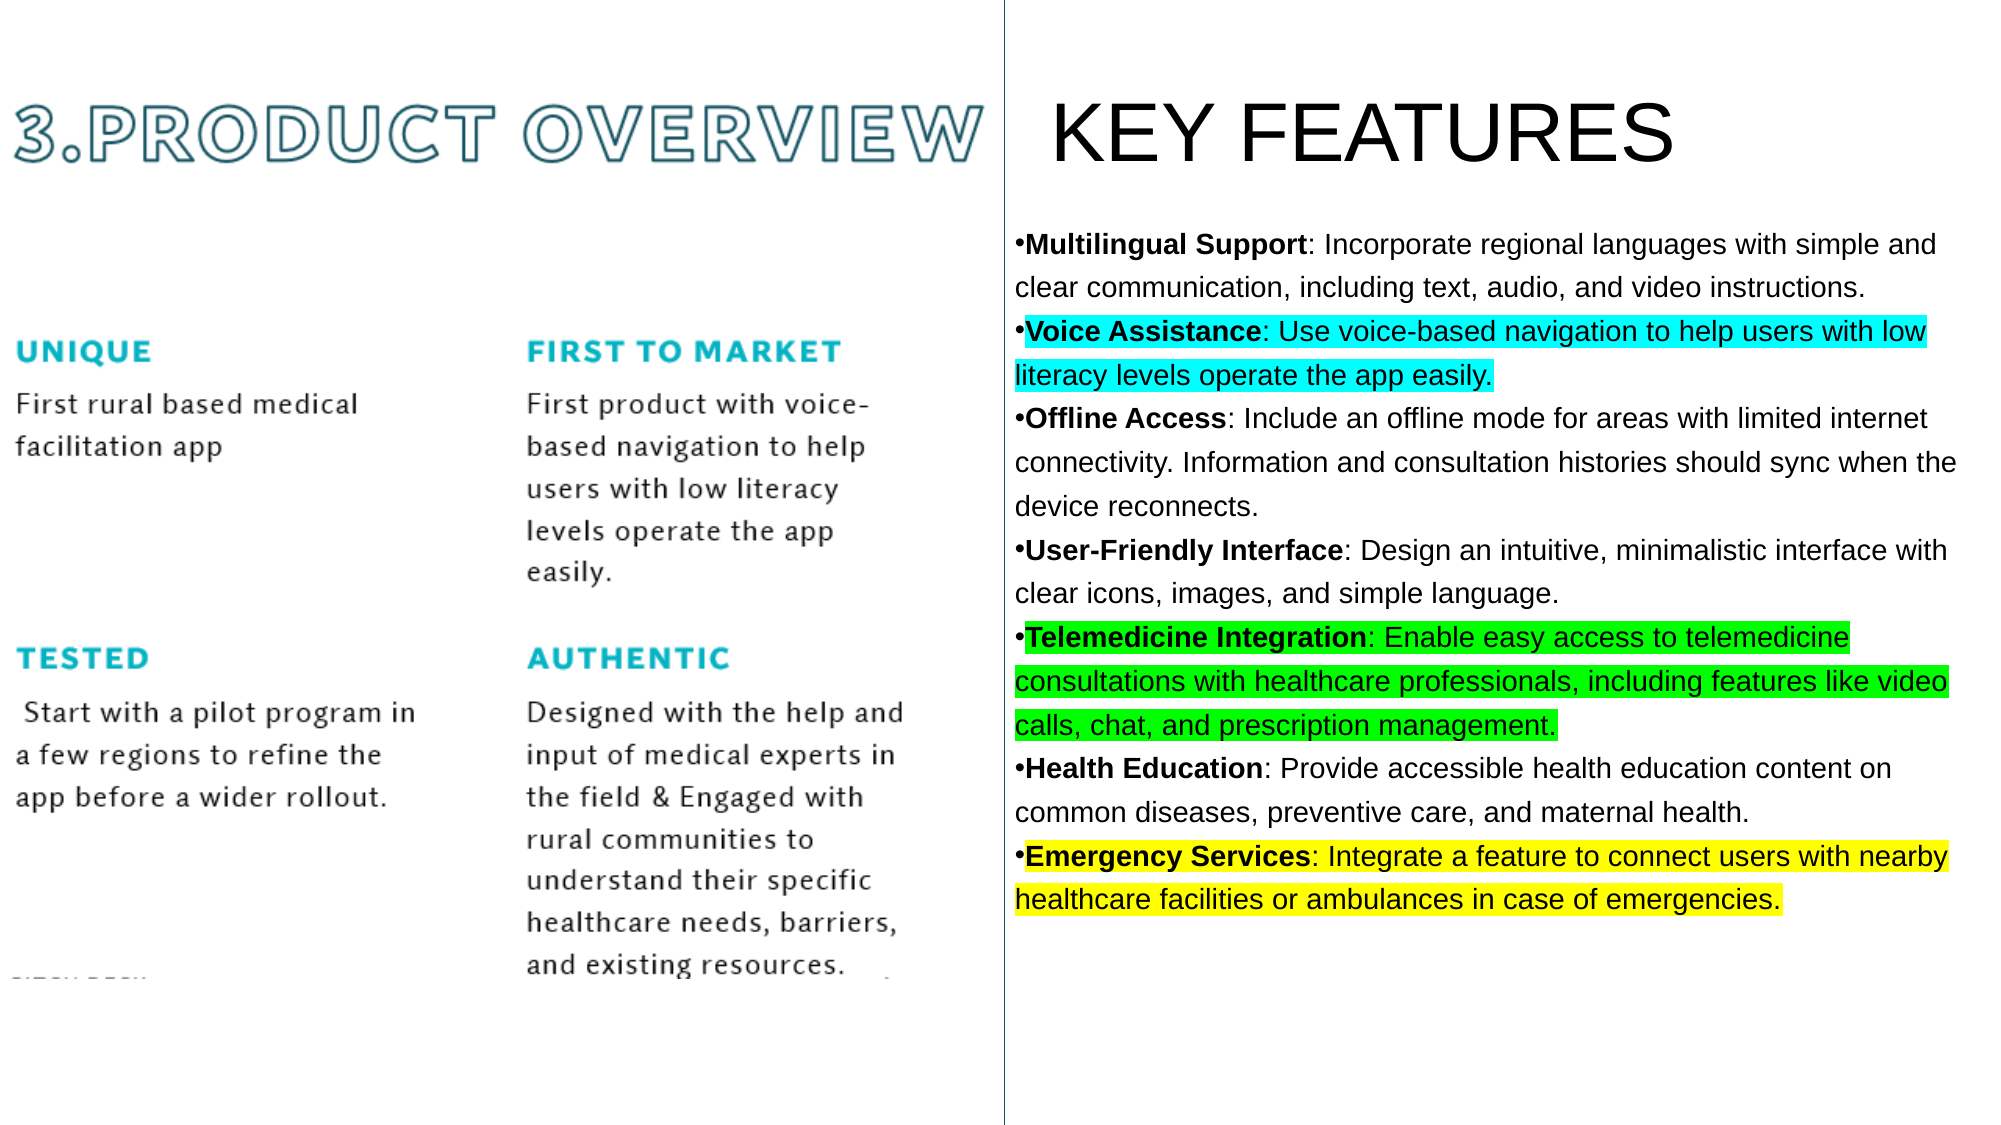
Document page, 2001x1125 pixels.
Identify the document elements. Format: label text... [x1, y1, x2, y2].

list Multilingual Support: Incorporate regional languages with simple and clear communication, including text, audio, and video instructions. Voice Assistance: Use voice-based navigation to help users with low literacy levels operate the app easily. Offline Access: Include an offline mode for areas with limited internet connectivity. Information and consultation histories should sync when the device reconnects. User-Friendly Interface: Design an intuitive, minimalistic interface with clear icons, images, and simple language. Telemedicine Integration: Enable easy access to telemedicine consultations with healthcare professionals, including features like video calls, chat, and prescription management. Health Education: Provide accessible health education content on common diseases, preventive care, and maternal health. Emergency Services: Integrate a feature to connect users with nearby healthcare facilities or ambulances in case of emergencies. [1008, 208, 2000, 315]
title KEY FEATURES [1035, 85, 2000, 191]
picture [0, 98, 992, 979]
